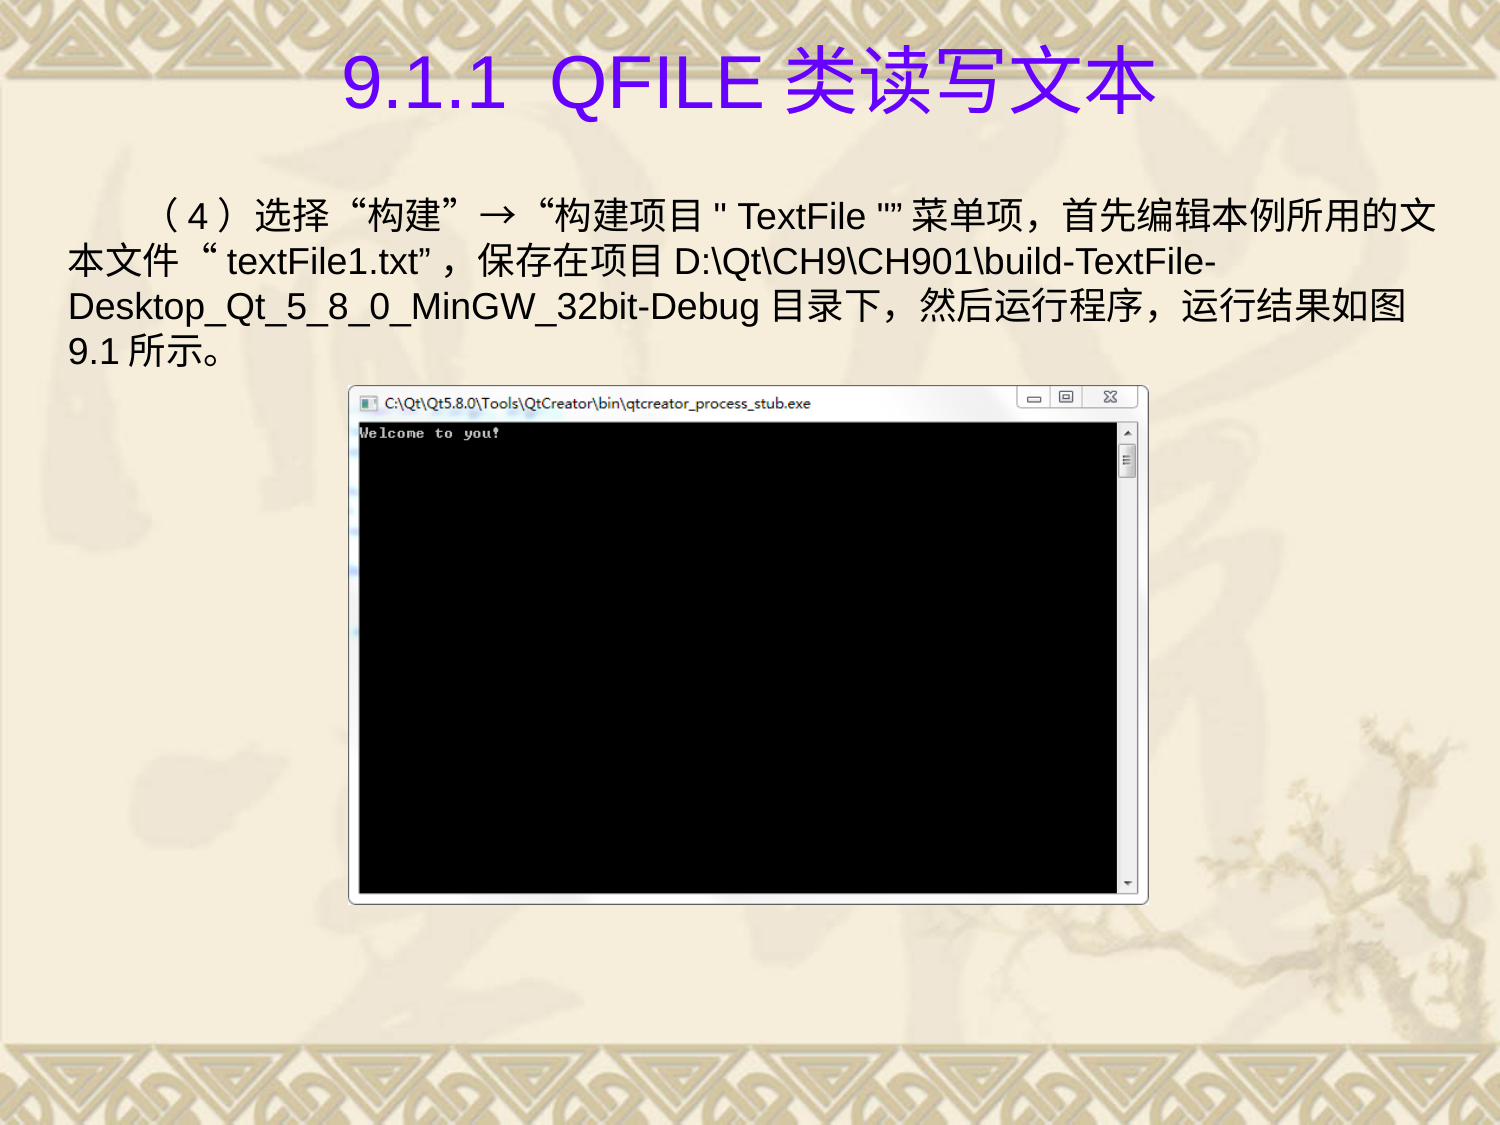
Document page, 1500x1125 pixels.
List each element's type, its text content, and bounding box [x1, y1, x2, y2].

picture [0, 0, 1500, 1125]
title 9.1.1 QFile类读写文本 [49, 7, 1451, 149]
text_box （4）选择“构建”→“构建项目" TextFile "”菜单项，首先编辑本例所用的文本文件“textFile1.txt”，保存在项目D:\Qt\CH9\CH901\build-TextFile-Desktop_Qt_5_8_0_MinGW_32bit-Debug目录下，然后运行程序，运行结果如图9.1所示。 [53, 184, 1459, 425]
